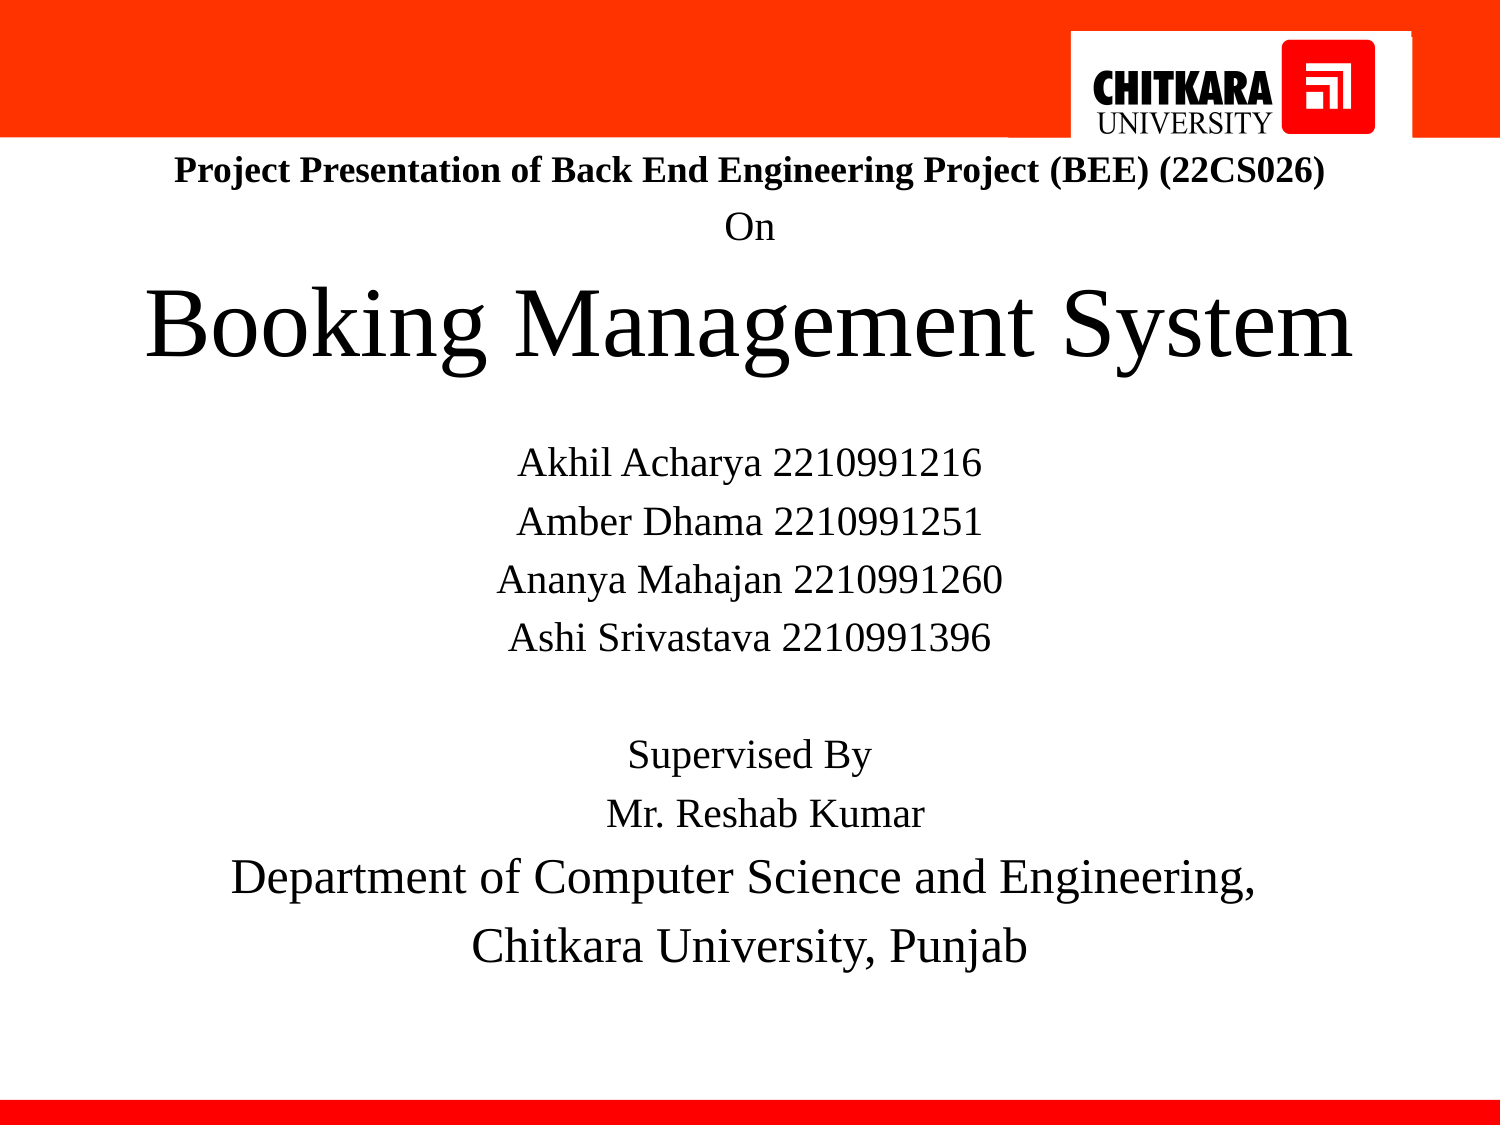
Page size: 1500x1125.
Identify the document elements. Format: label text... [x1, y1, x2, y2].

text_box Project Presentation of Back End Engineering Project (BEE) (22CS026) On Booking Management System Akhil Acharya 2210991216 Amber Dhama 2210991251 Ananya Mahajan 2210991260 Ashi Srivastava 2210991396 Supervised By Mr. Reshab Kumar Department of Computer Science and Engineering, Chitkara University, Punjab [0, 137, 1500, 1125]
picture [1074, 37, 1390, 137]
